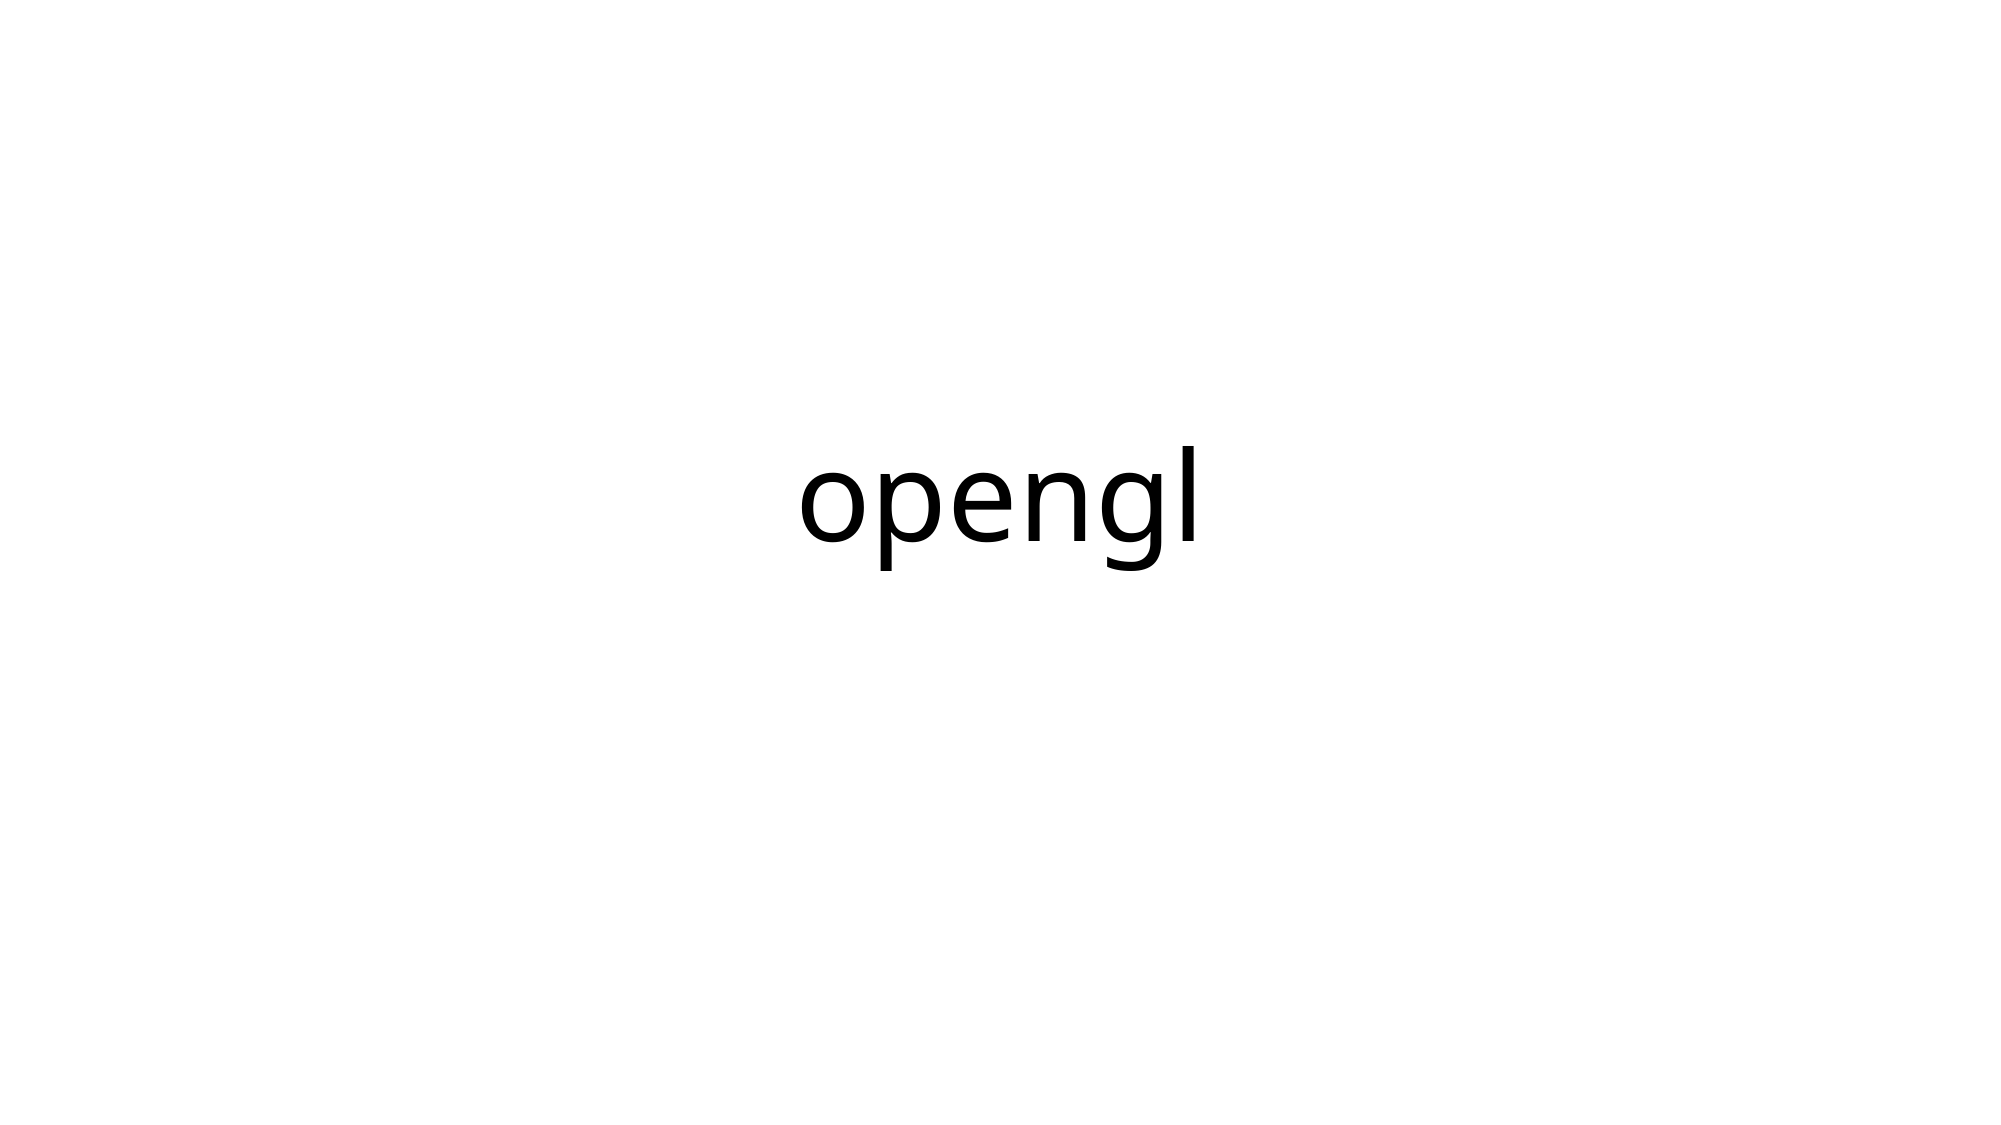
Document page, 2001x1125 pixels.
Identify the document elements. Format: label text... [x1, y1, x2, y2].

title opengl [249, 184, 1750, 576]
